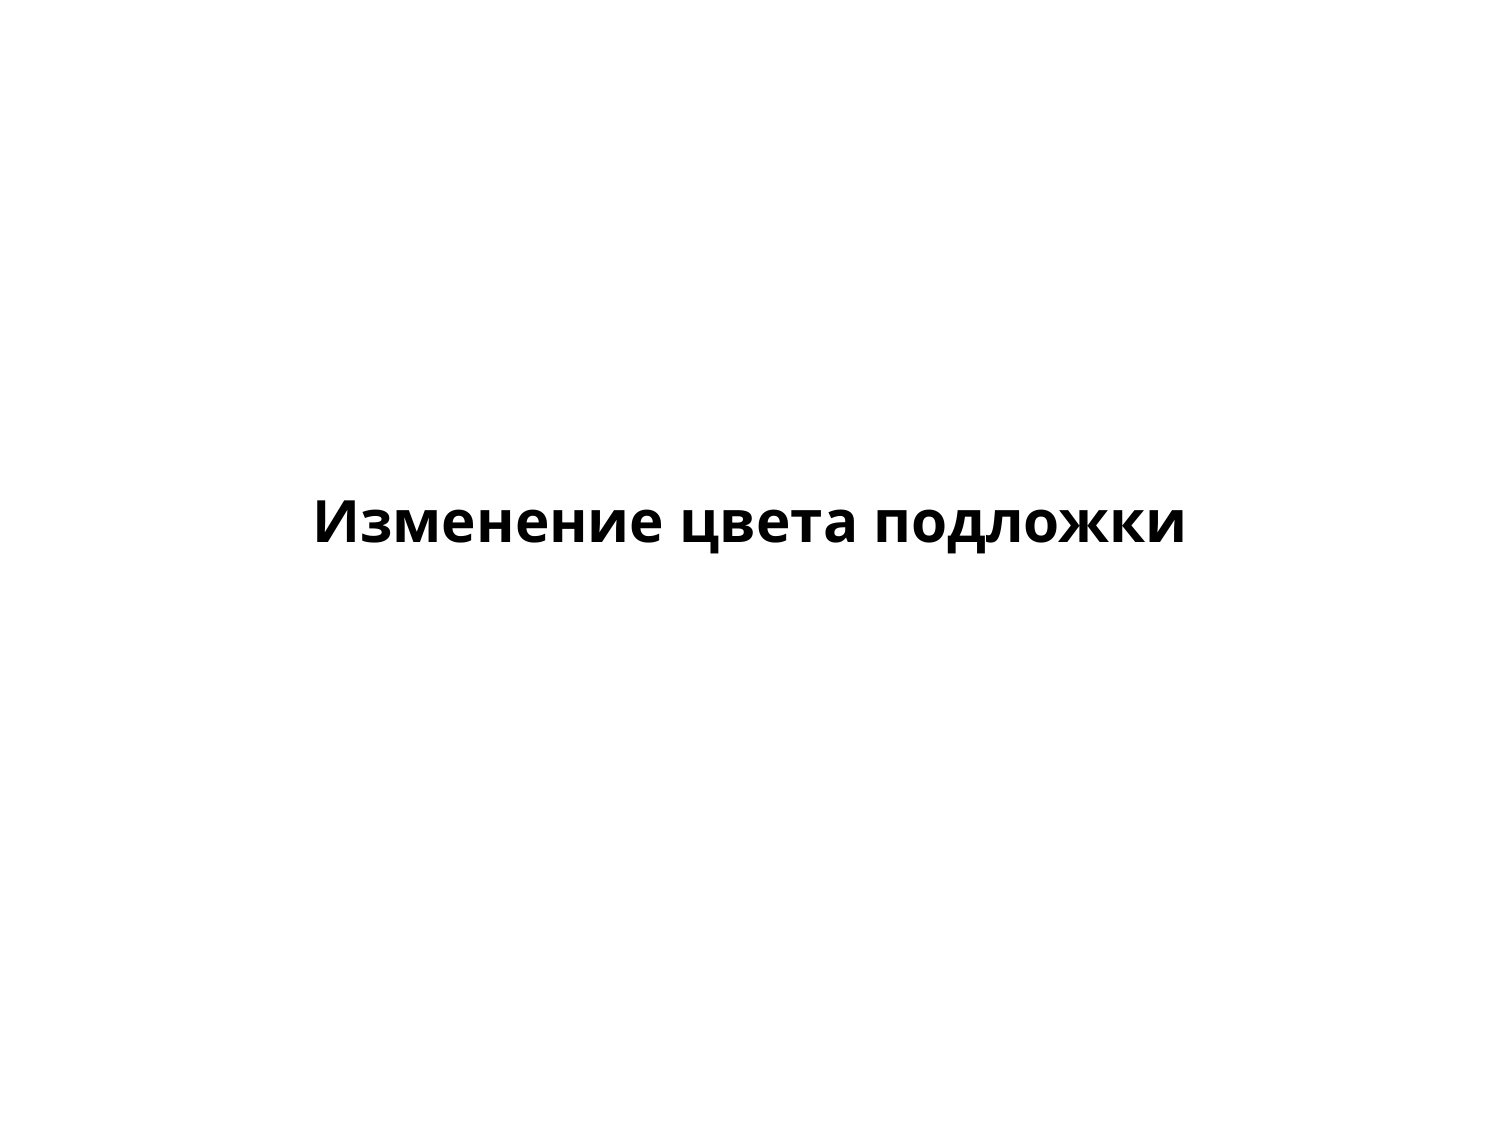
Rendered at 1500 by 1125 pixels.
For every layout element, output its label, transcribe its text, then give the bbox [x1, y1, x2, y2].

text_box Изменение цвета подложки [17, 476, 1483, 562]
